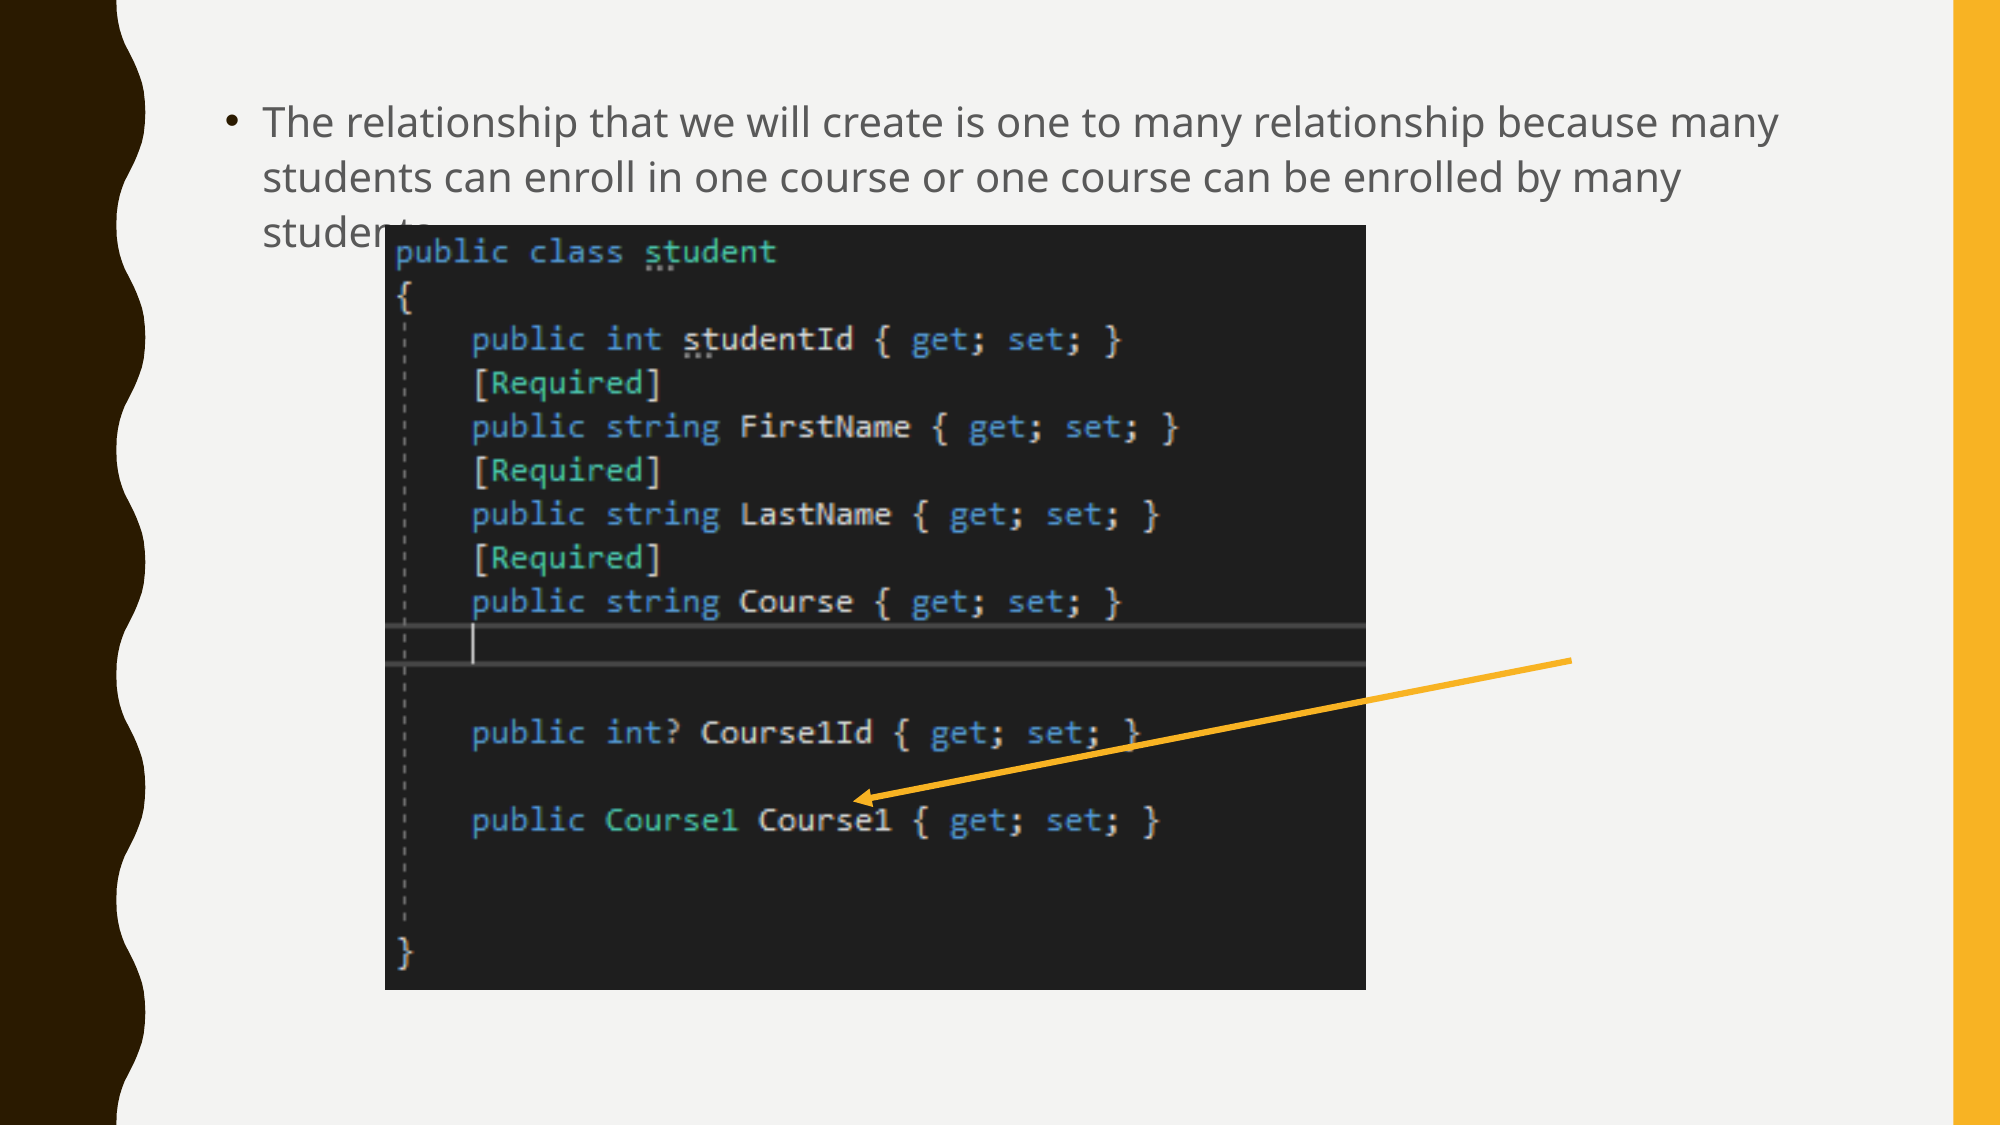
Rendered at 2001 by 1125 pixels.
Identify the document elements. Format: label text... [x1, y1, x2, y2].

list The relationship that we will create is one to many relationship because many students can enroll in one course or one course can be enrolled by many students. [209, 82, 1880, 1064]
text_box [852, 660, 1572, 802]
picture [385, 224, 1366, 990]
